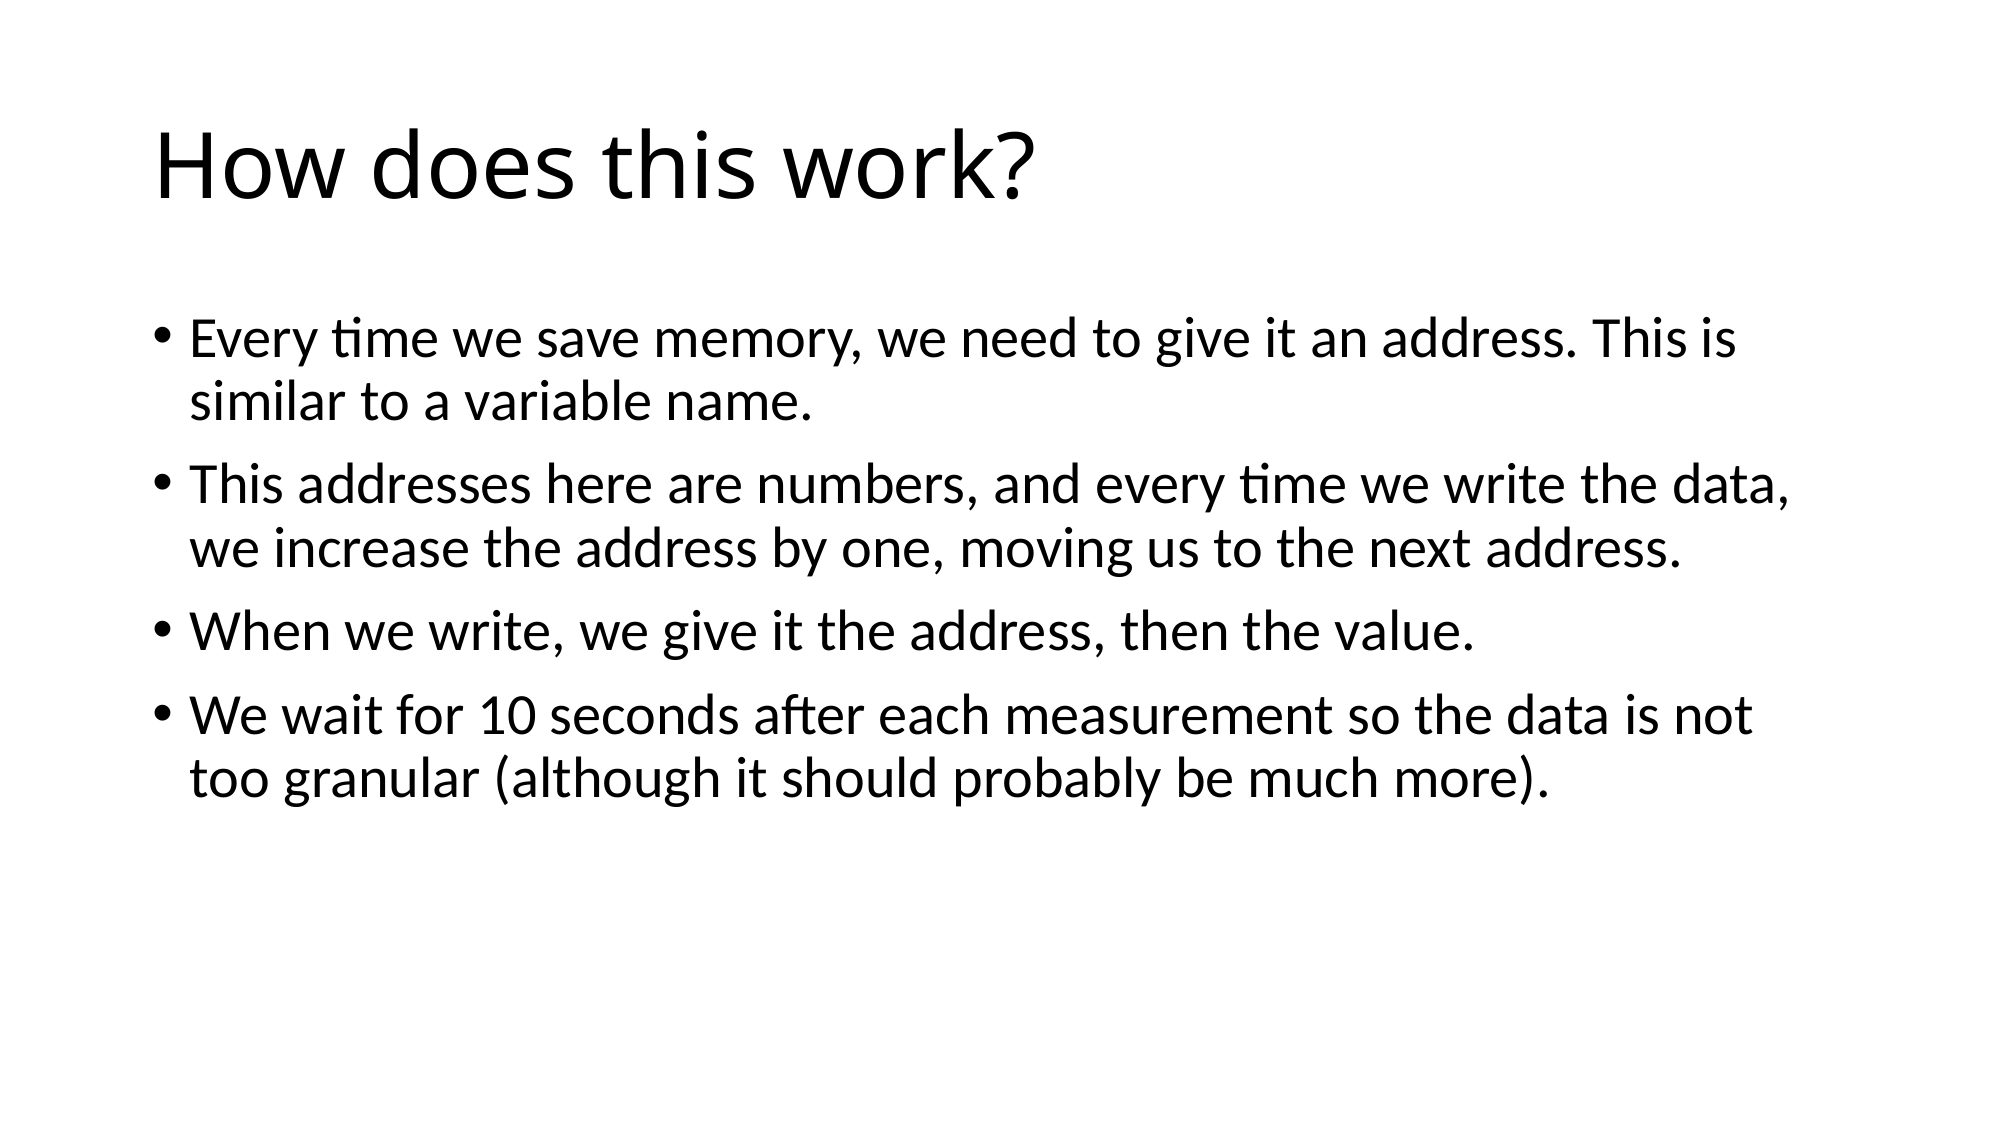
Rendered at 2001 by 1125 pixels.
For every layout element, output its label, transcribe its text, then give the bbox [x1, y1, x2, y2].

title How does this work? [137, 59, 1863, 278]
list Every time we save memory, we need to give it an address. This is similar to a variable name. This addresses here are numbers, and every time we write the data, we increase the address by one, moving us to the next address. When we write, we give it the address, then the value. We wait for 10 seconds after each measurement so the data is not too granular (although it should probably be much more). [137, 299, 1863, 1014]
